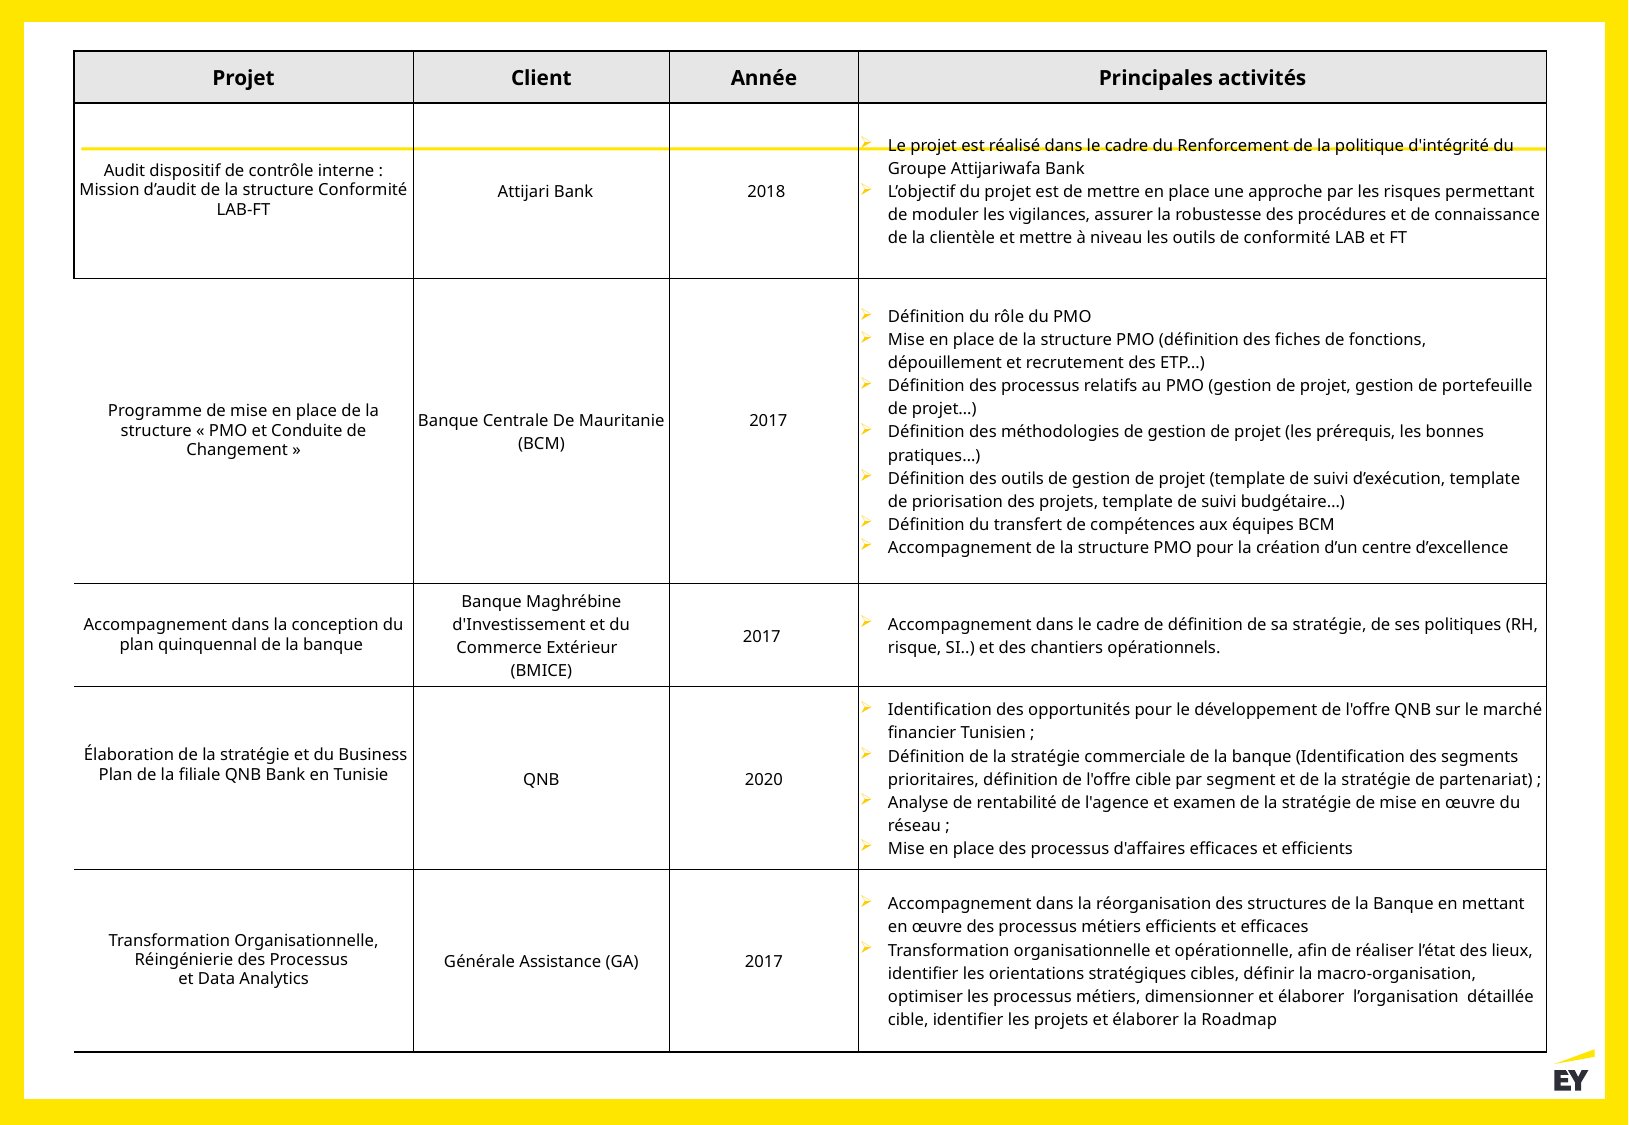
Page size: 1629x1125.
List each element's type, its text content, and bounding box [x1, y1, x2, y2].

table_cell Banque Maghrébine d'Investissement et du Commerce Extérieur (BMICE) [414, 584, 669, 686]
table_cell 2018 [670, 104, 858, 278]
table_header Année [670, 52, 858, 102]
table_header Projet [75, 52, 413, 102]
table_cell QNB [414, 687, 669, 869]
table_cell Programme de mise en place de la structure « PMO et Conduite de Changement » [74, 279, 413, 583]
table_cell Définition du rôle du PMO Mise en place de la structure PMO (définition des fiches de fonctions, dépouillement et recrutement des ETP…) Définition des processus relatifs au PMO (gestion de projet, gestion de portefeuille de projet…) Définition des méthodologies de gestion de projet (les prérequis, les bonnes pratiques…) Définition des outils de gestion de projet (template de suivi d’exécution, template de priorisation des projets, template de suivi budgétaire…) Définition du transfert de compétences aux équipes BCM Accompagnement de la structure PMO pour la création d’un centre d’excellence [859, 279, 1546, 583]
table_cell Attijari Bank [414, 104, 669, 278]
table_cell Banque Centrale De Mauritanie (BCM) [414, 279, 669, 583]
table_cell Accompagnement dans la conception du plan quinquennal de la banque [74, 584, 413, 686]
table_cell 2017 [670, 584, 858, 686]
table_header Client [414, 52, 669, 102]
table_cell Accompagnement dans le cadre de définition de sa stratégie, de ses politiques (RH, risque, SI..) et des chantiers opérationnels. [859, 584, 1546, 686]
table_cell Générale Assistance (GA) [414, 870, 669, 1051]
table_header Principales activités [859, 52, 1546, 102]
table_cell Transformation Organisationnelle, Réingénierie des Processus et Data Analytics [74, 870, 413, 1051]
table_cell Élaboration de la stratégie et du Business Plan de la filiale QNB Bank en Tunisie [74, 687, 413, 869]
table_cell Identification des opportunités pour le développement de l'offre QNB sur le marché financier Tunisien ; Définition de la stratégie commerciale de la banque (Identification des segments prioritaires, définition de l'offre cible par segment et de la stratégie de partenariat) ; Analyse de rentabilité de l'agence et examen de la stratégie de mise en œuvre du réseau ; Mise en place des processus d'affaires efficaces et efficients [859, 687, 1546, 869]
table_cell Le projet est réalisé dans le cadre du Renforcement de la politique d'intégrité du Groupe Attijariwafa Bank L’objectif du projet est de mettre en place une approche par les risques permettant de moduler les vigilances, assurer la robustesse des procédures et de connaissance de la clientèle et mettre à niveau les outils de conformité LAB et FT [859, 104, 1546, 278]
table_cell 2017 [670, 279, 858, 583]
table_cell Audit dispositif de contrôle interne : Mission d’audit de la structure Conformité LAB-FT [75, 104, 413, 278]
table_cell Accompagnement dans la réorganisation des structures de la Banque en mettant en œuvre des processus métiers efficients et efficaces Transformation organisationnelle et opérationnelle, afin de réaliser l’état des lieux, identifier les orientations stratégiques cibles, définir la macro-organisation, optimiser les processus métiers, dimensionner et élaborer l’organisation détaillée cible, identifier les projets et élaborer la Roadmap [859, 870, 1546, 1051]
table_cell 2020 [670, 687, 858, 869]
table_cell 2017 [670, 870, 858, 1051]
